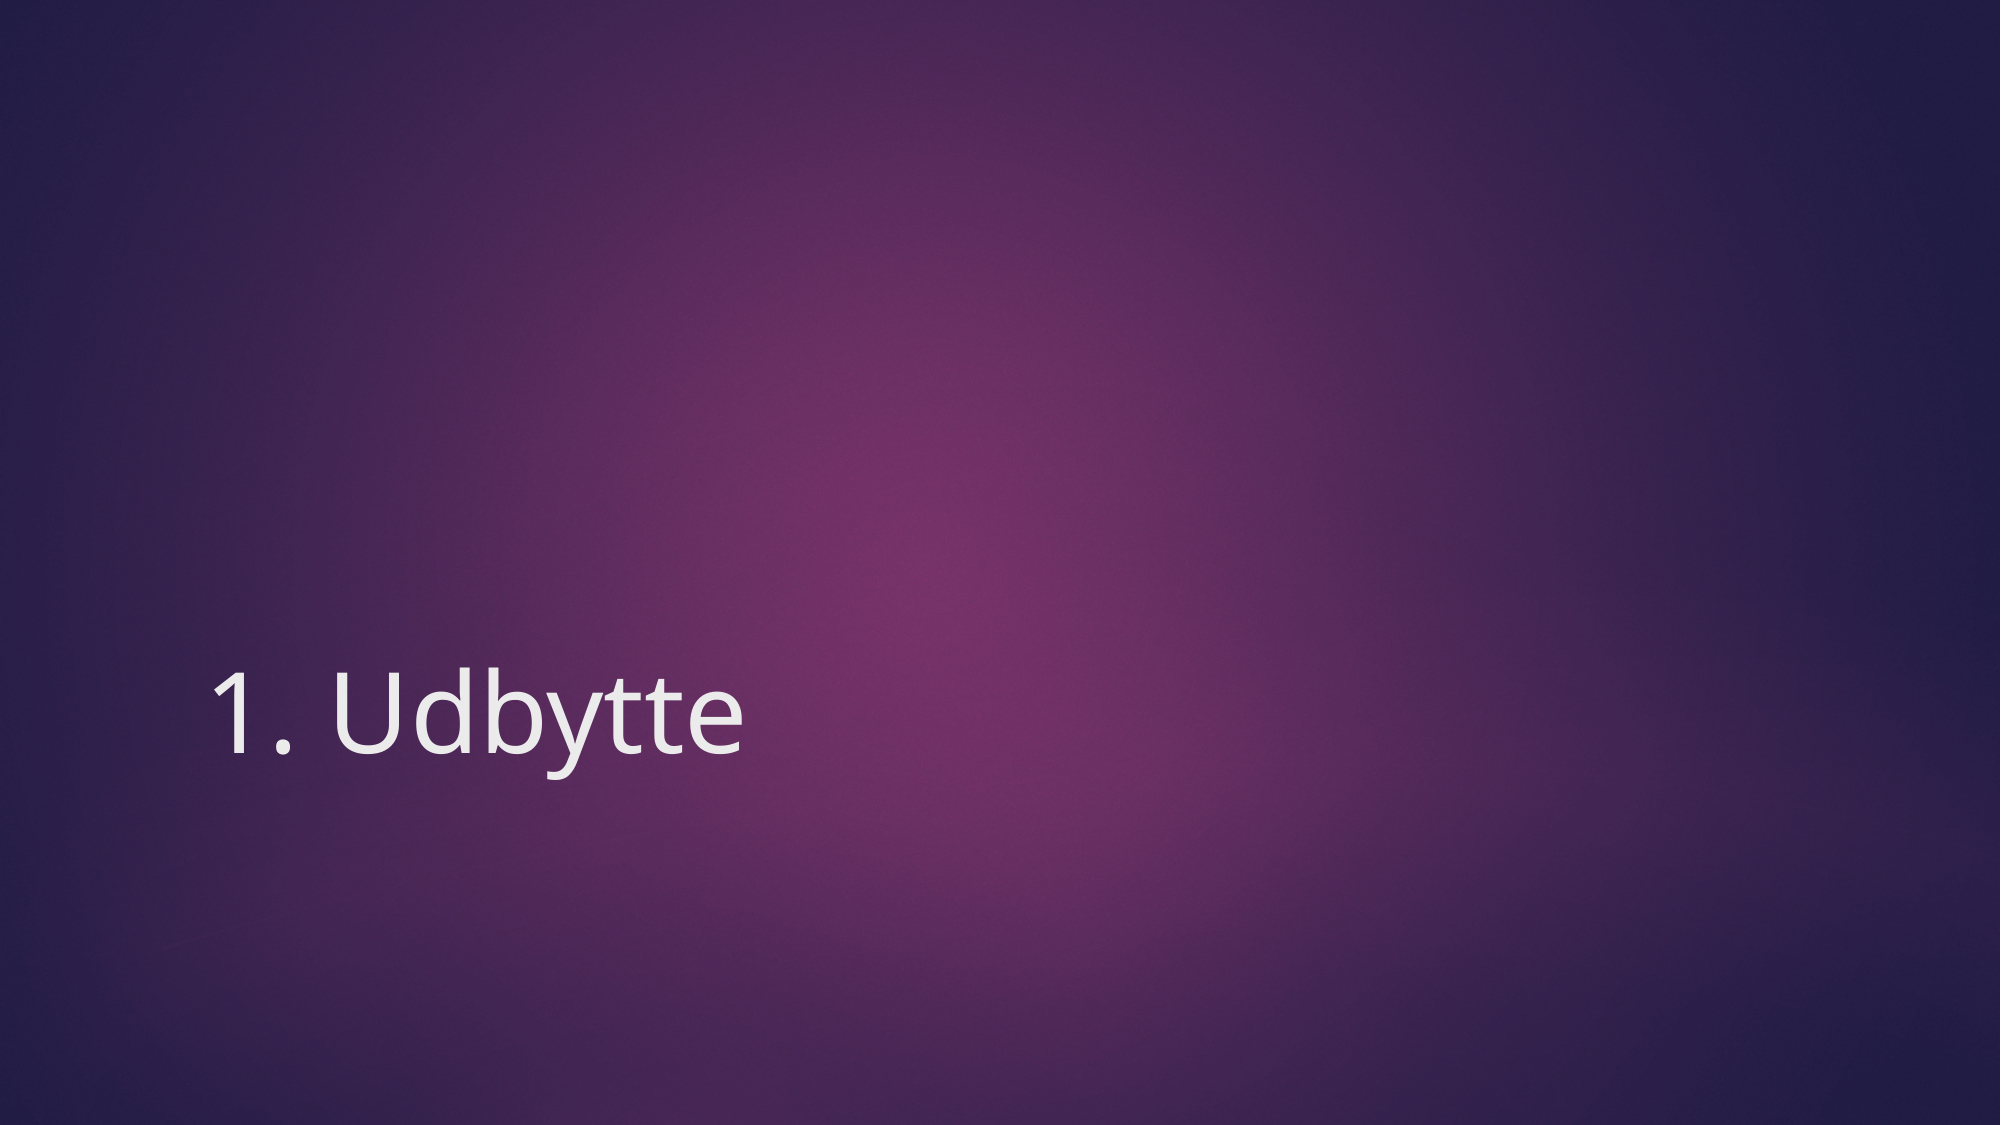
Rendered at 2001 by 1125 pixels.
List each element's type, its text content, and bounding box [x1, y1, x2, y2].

title 1. Udbytte [189, 344, 1638, 784]
